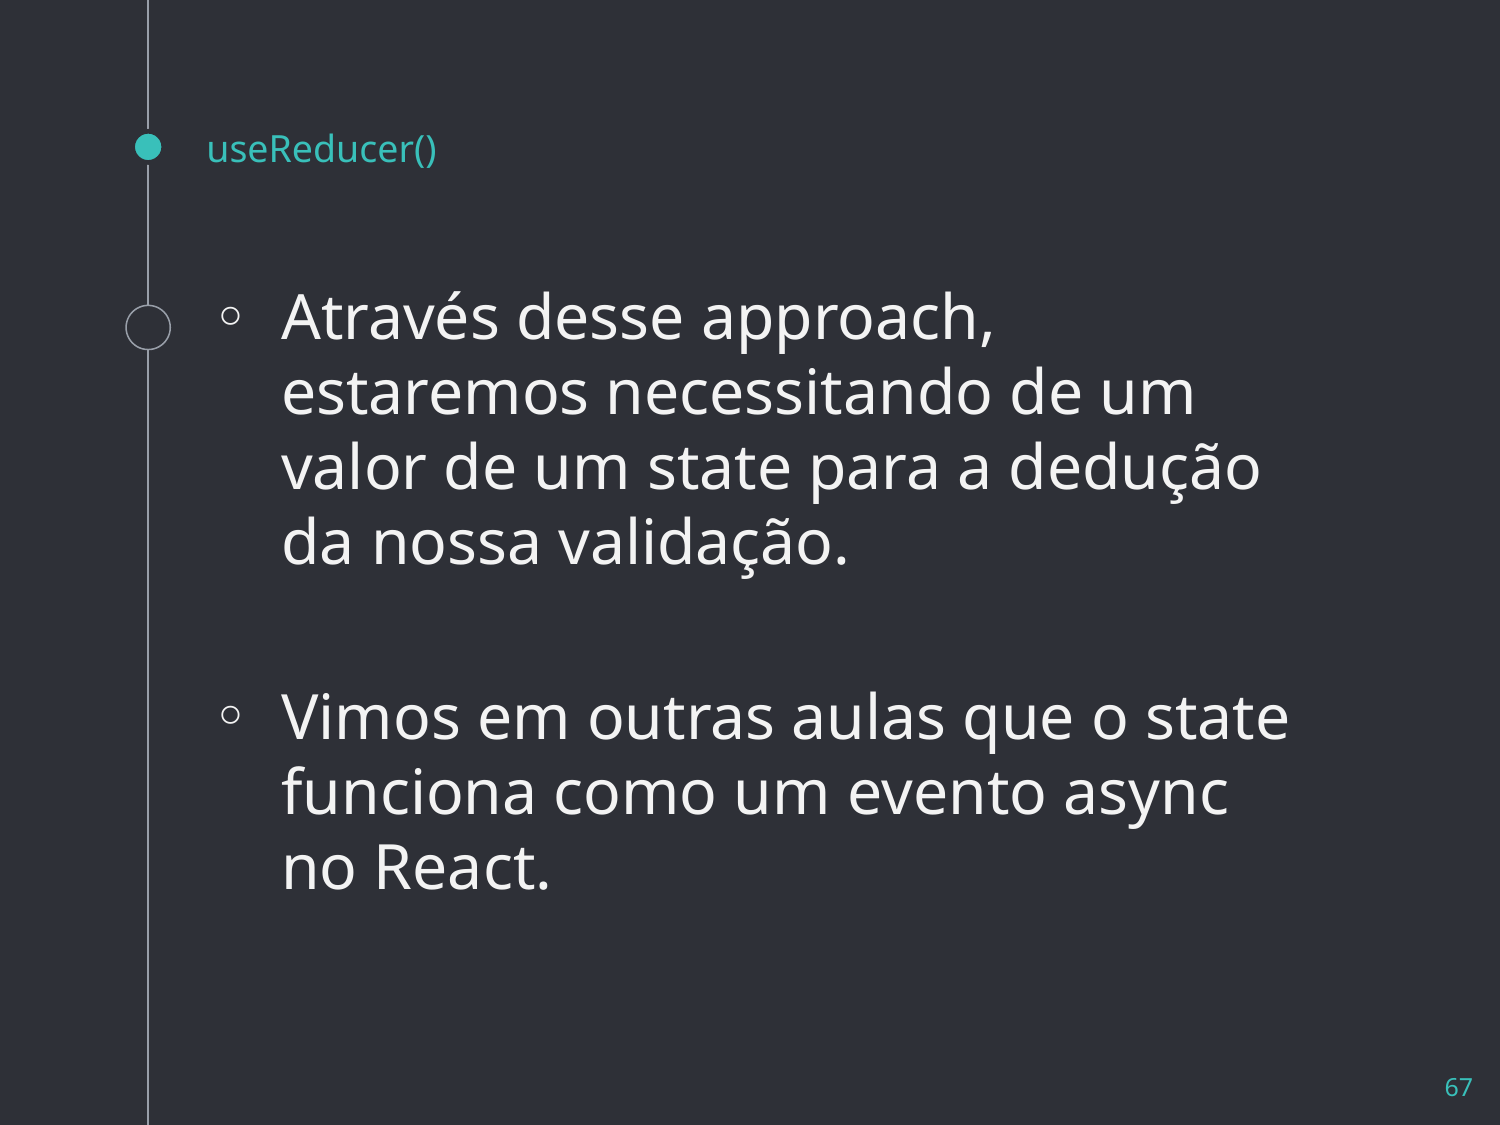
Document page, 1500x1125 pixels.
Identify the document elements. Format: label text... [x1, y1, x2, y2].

title useReducer() [191, 109, 1317, 185]
slide_number 67 [1398, 1056, 1489, 1125]
list Através desse approach, estaremos necessitando de um valor de um state para a dedução da nossa validação. Vimos em outras aulas que o state funciona como um evento async no React. [191, 262, 1317, 1078]
